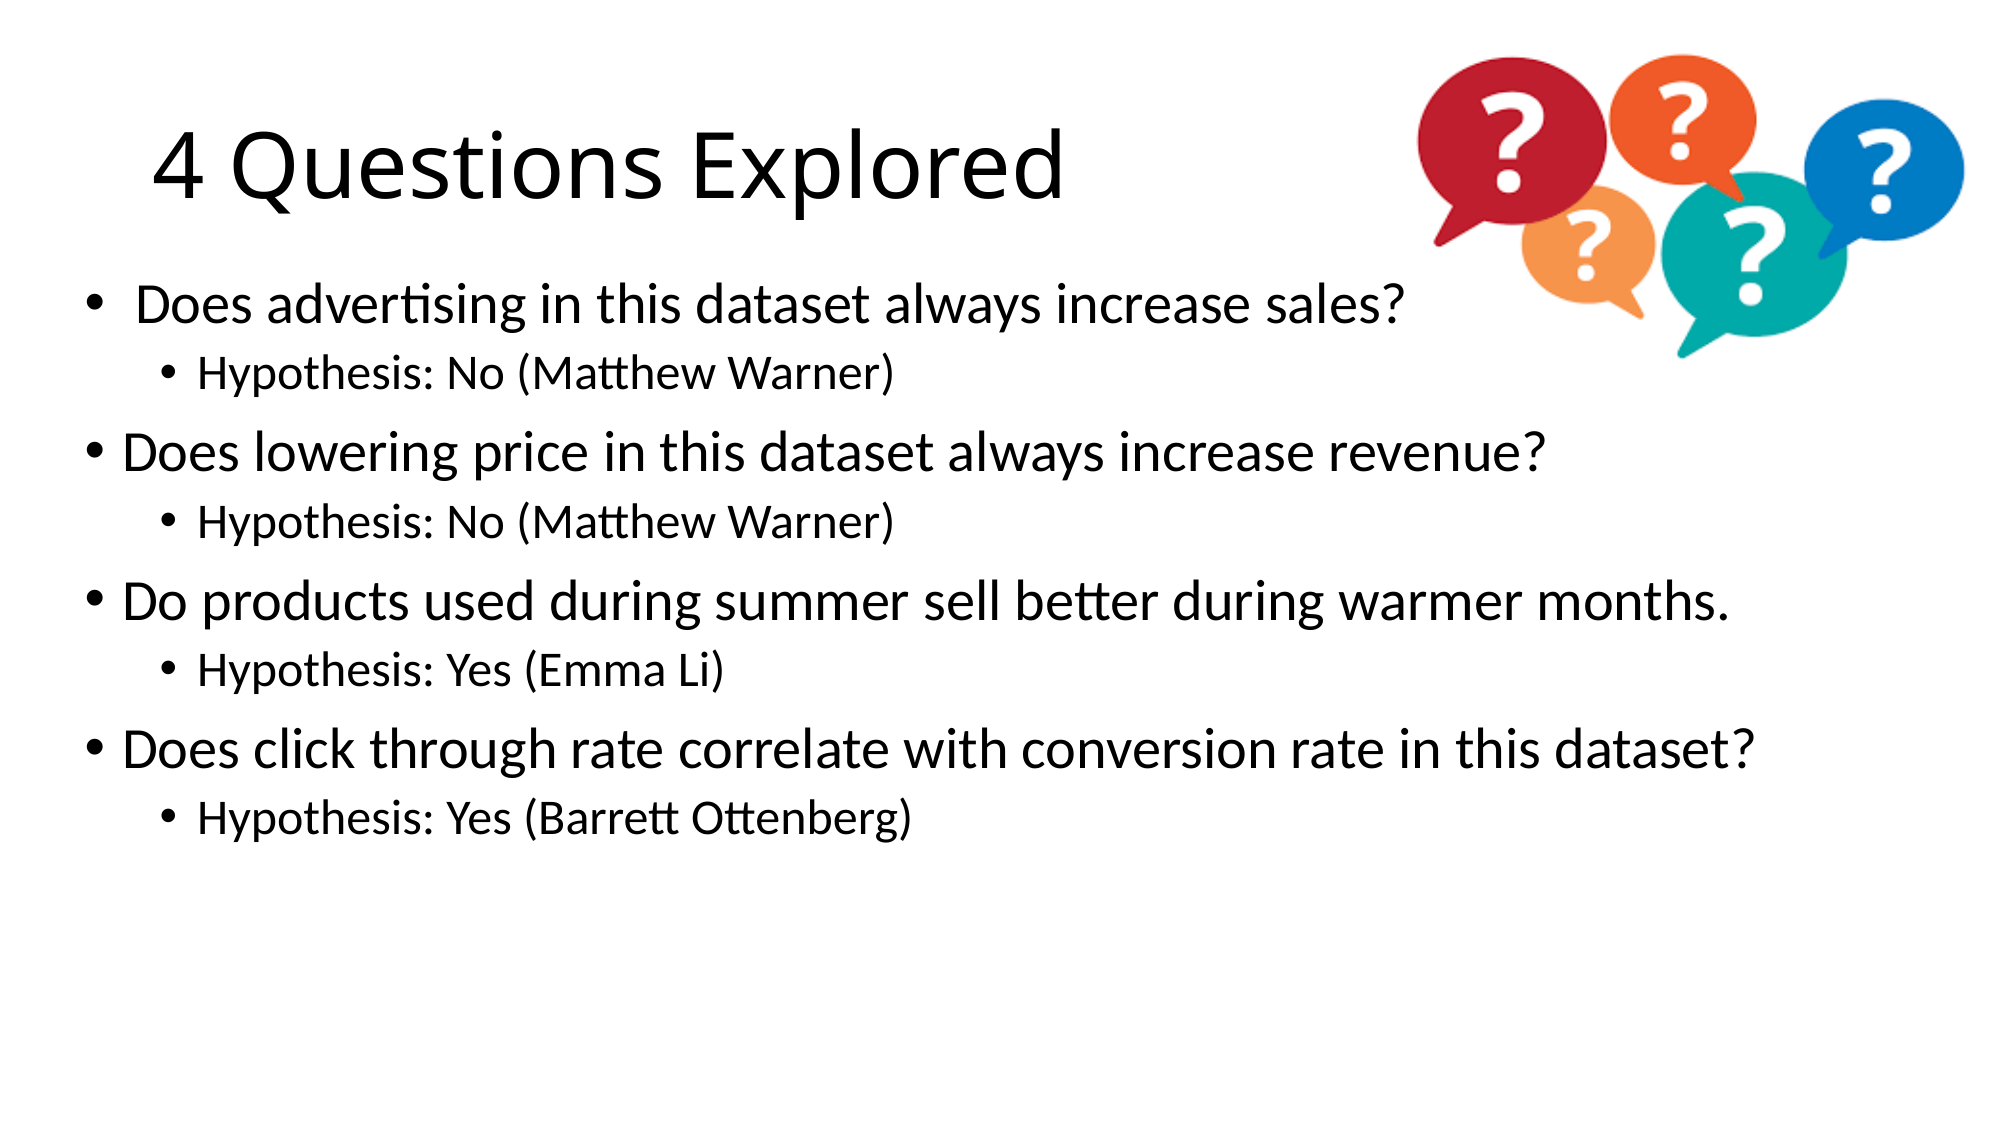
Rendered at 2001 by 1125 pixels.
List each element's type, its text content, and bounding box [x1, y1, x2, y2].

list Does advertising in this dataset always increase sales? Hypothesis: No (Matthew Warner) Does lowering price in this dataset always increase revenue? Hypothesis: No (Matthew Warner) Do products used during summer sell better during warmer months. Hypothesis: Yes (Emma Li) Does click through rate correlate with conversion rate in this dataset? Hypothesis: Yes (Barrett Ottenberg) [69, 265, 1863, 1014]
picture [1415, 37, 1974, 370]
title 4 Questions Explored [137, 59, 1415, 265]
